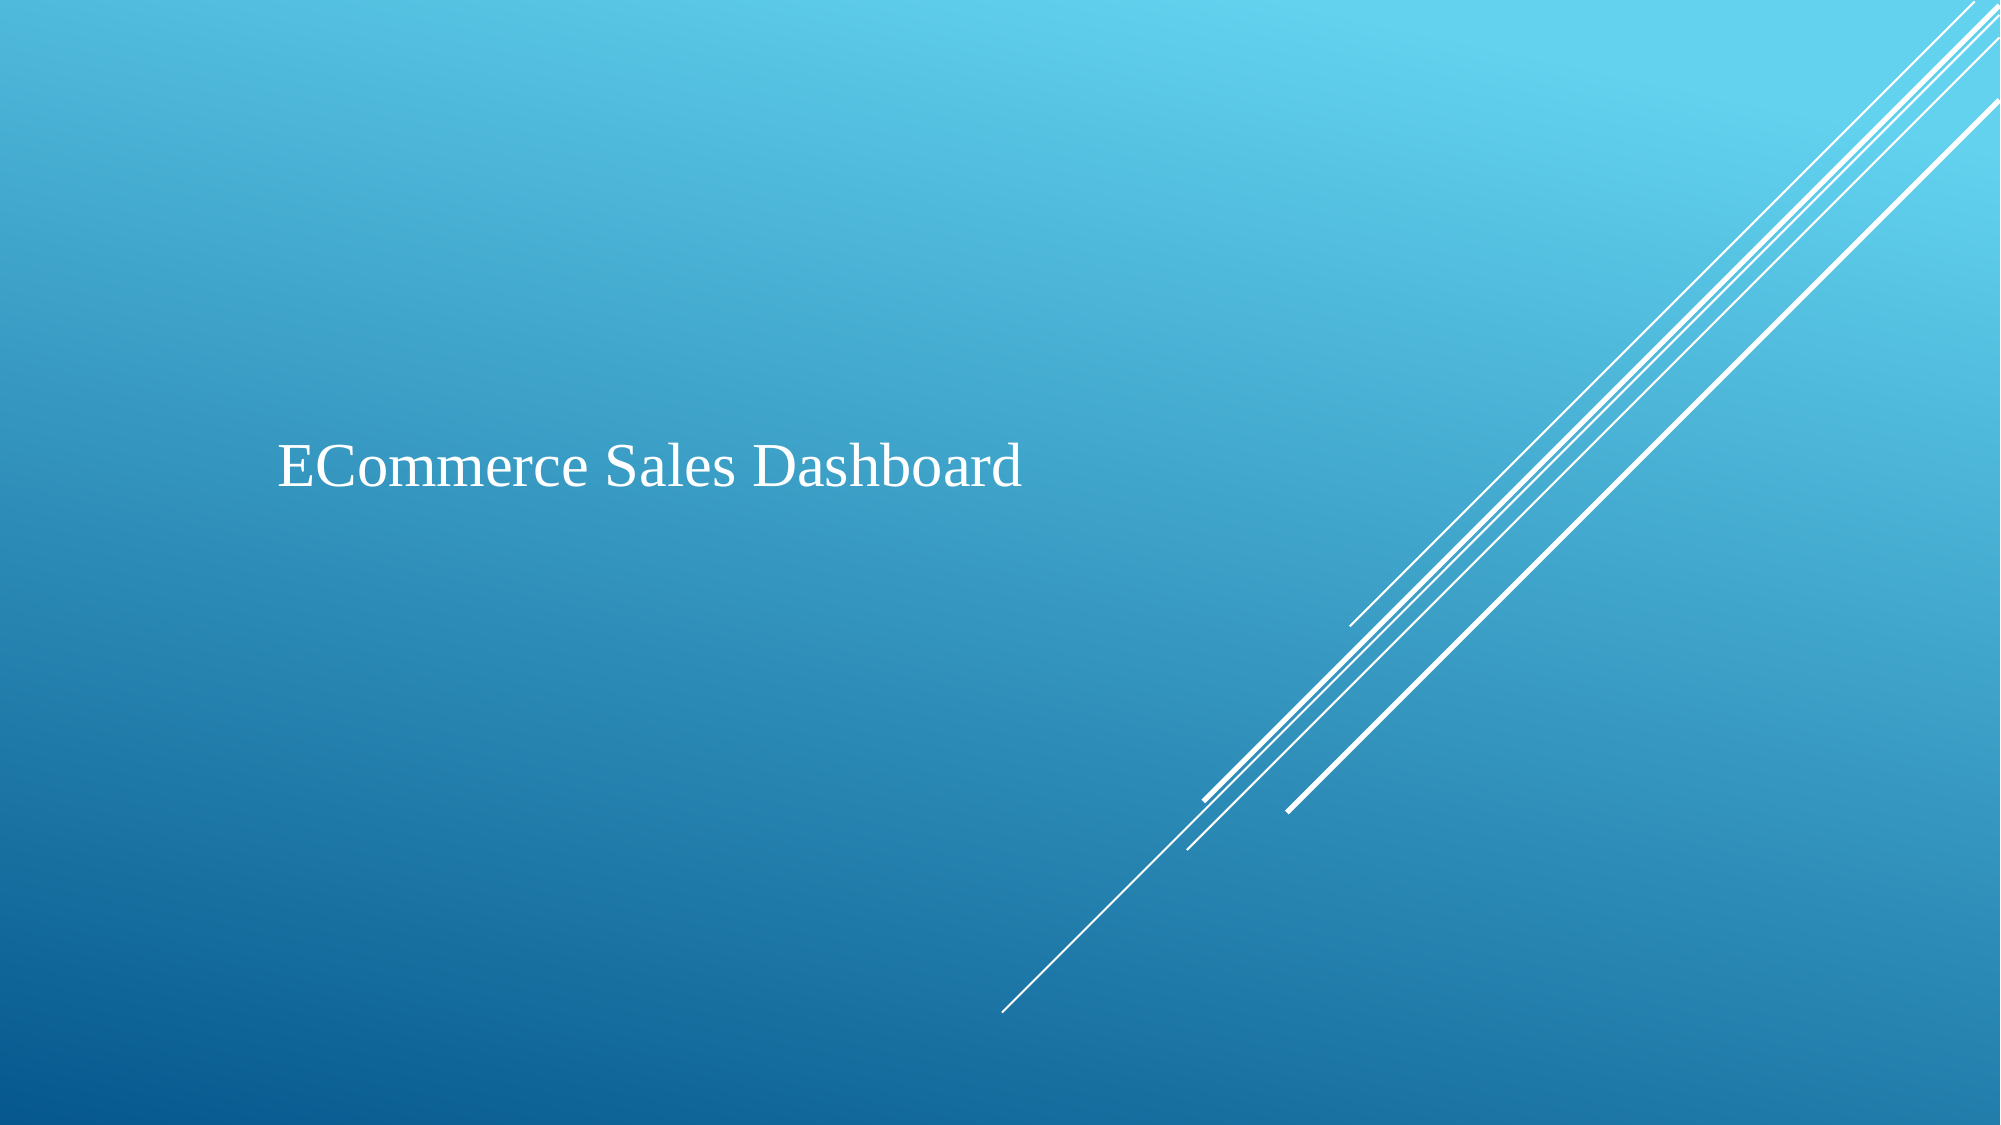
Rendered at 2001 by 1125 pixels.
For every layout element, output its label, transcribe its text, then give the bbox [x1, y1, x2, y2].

subtitle ECommerce Sales Dashboard [112, 416, 1163, 950]
